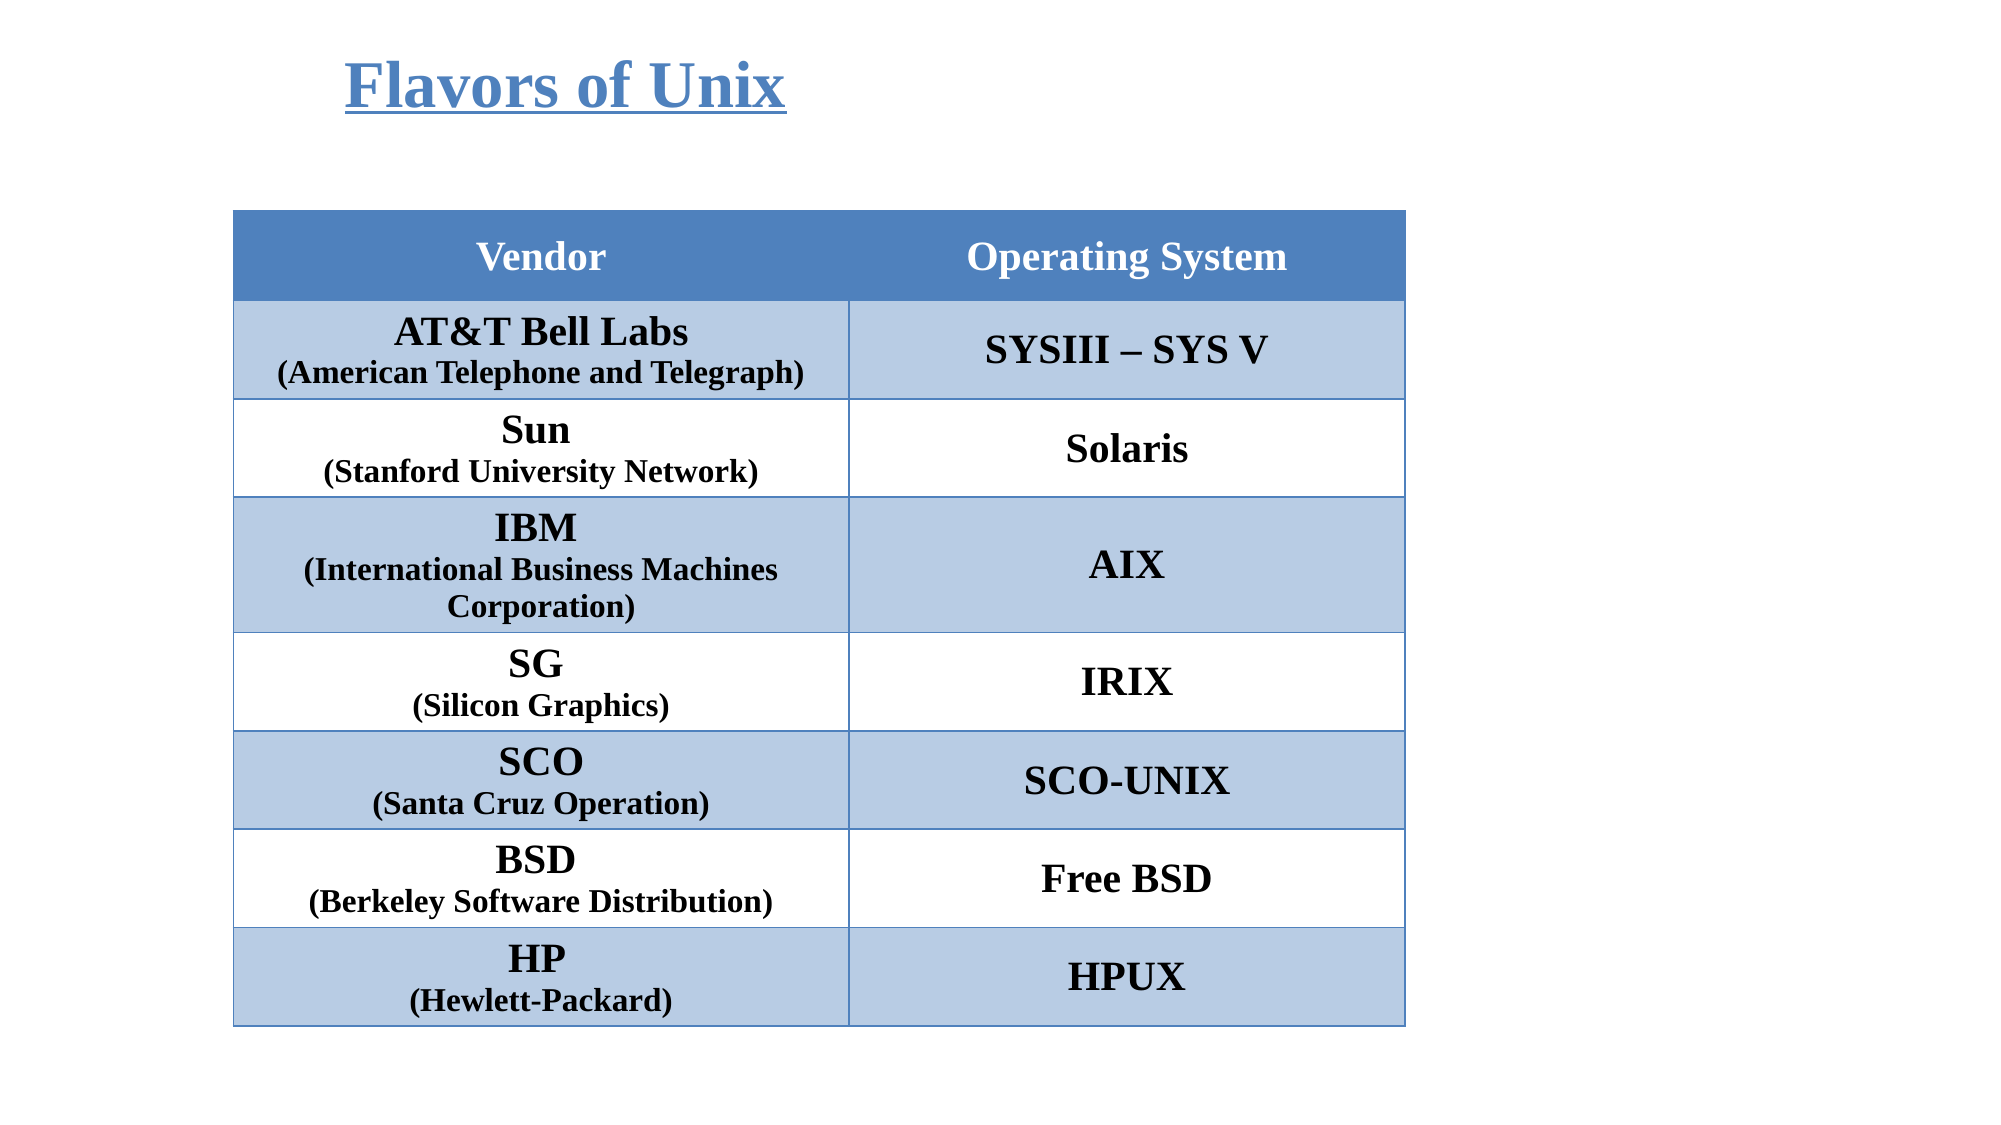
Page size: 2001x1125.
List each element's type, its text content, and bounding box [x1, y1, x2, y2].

table_cell SCO (Santa Cruz Operation) [234, 732, 848, 828]
table_cell SG (Silicon Graphics) [234, 633, 848, 730]
table_header Vendor [234, 212, 848, 300]
table_cell HP (Hewlett-Packard) [234, 928, 848, 1025]
table_cell Solaris [850, 400, 1404, 496]
table_cell Free BSD [850, 830, 1404, 927]
table_cell BSD (Berkeley Software Distribution) [234, 830, 848, 927]
table_cell Sun (Stanford University Network) [234, 400, 848, 496]
table_cell IBM (International Business Machines Corporation) [234, 498, 848, 632]
table_cell SYSIII – SYS V [850, 301, 1404, 398]
table_cell AIX [850, 498, 1404, 632]
table_cell IRIX [850, 633, 1404, 730]
table_cell SCO-UNIX [850, 732, 1404, 828]
table_cell HPUX [850, 928, 1404, 1025]
table_cell AT&T Bell Labs (American Telephone and Telegraph) [234, 301, 848, 398]
text_box Flavors of Unix [330, 33, 802, 128]
table_header Operating System [850, 212, 1404, 300]
